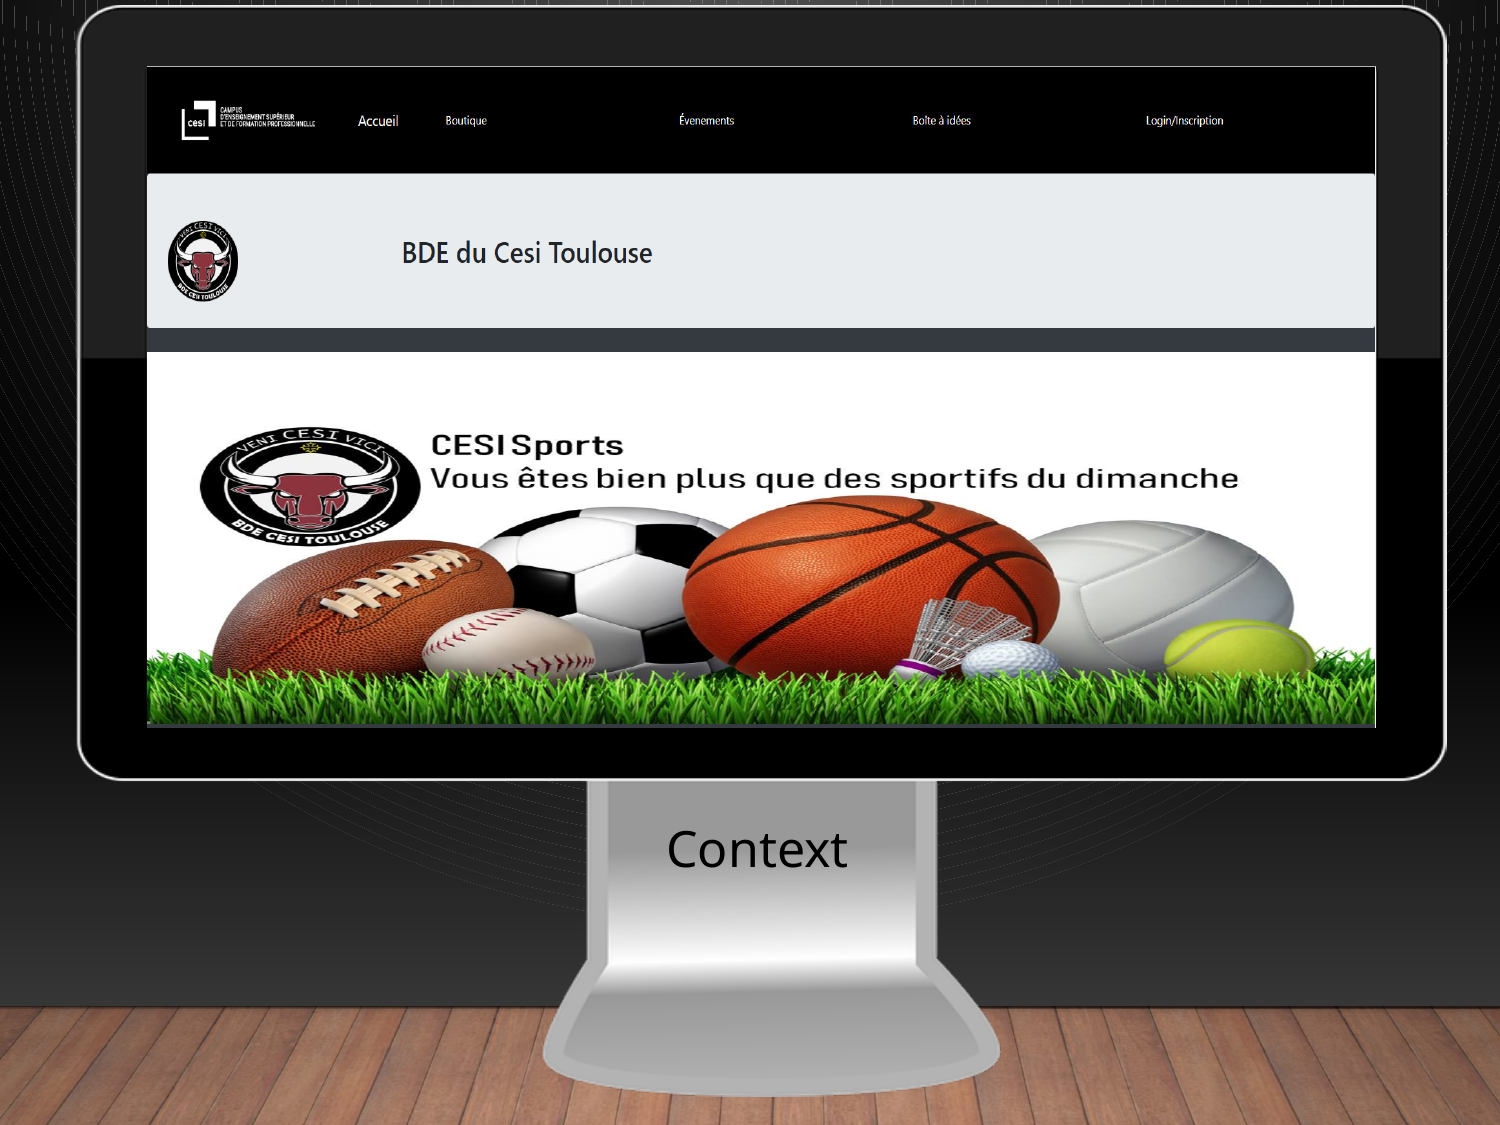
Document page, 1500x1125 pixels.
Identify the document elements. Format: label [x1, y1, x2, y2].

picture [147, 66, 1377, 729]
picture [0, 1006, 1500, 1125]
list [74, 5, 1448, 1098]
